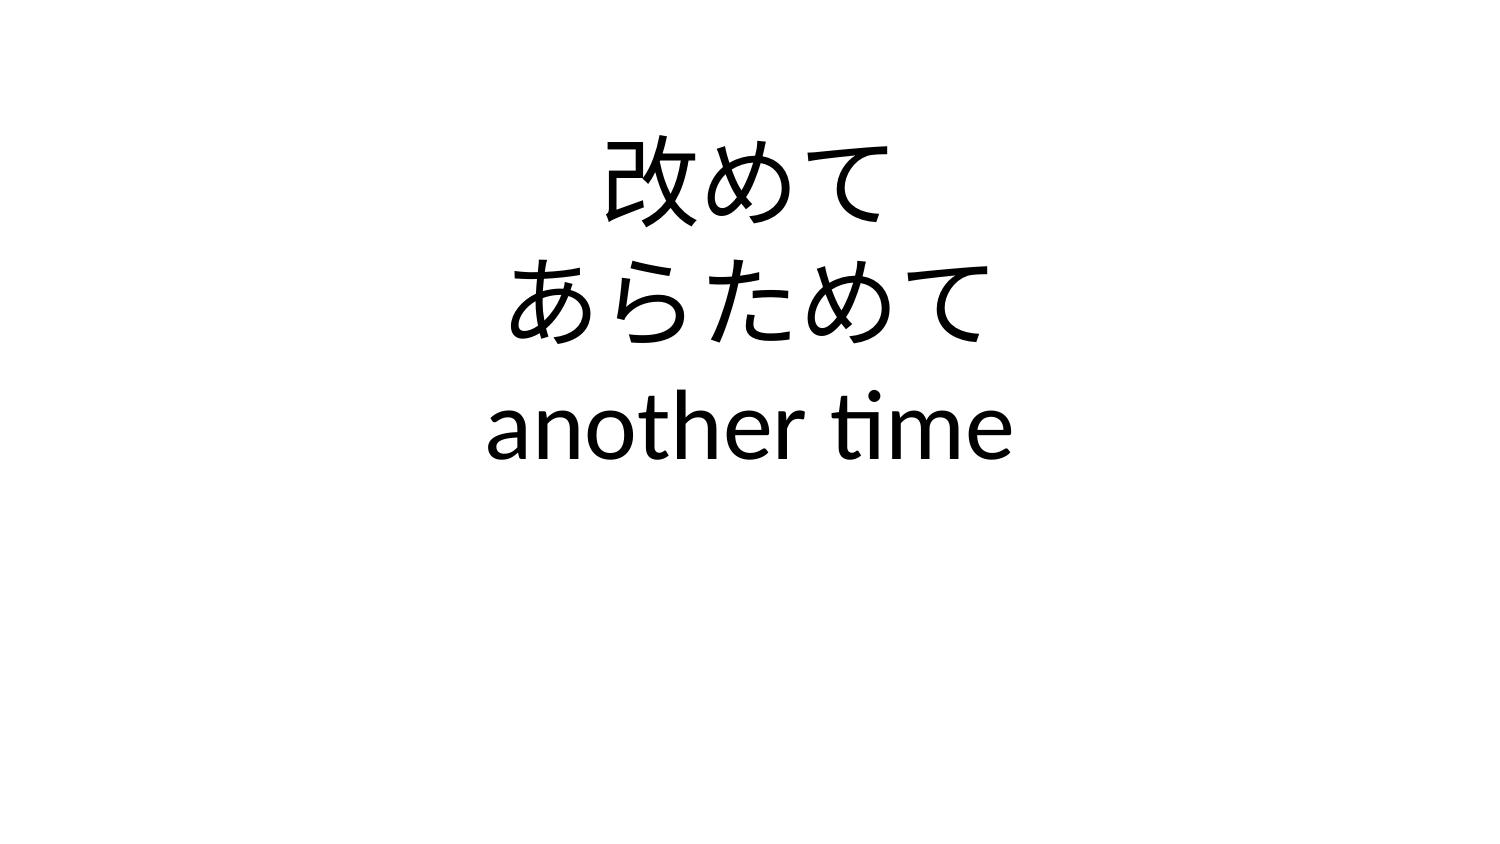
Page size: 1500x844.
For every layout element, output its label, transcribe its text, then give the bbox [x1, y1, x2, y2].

text_box 改めて あらためて another time [0, 149, 1500, 450]
